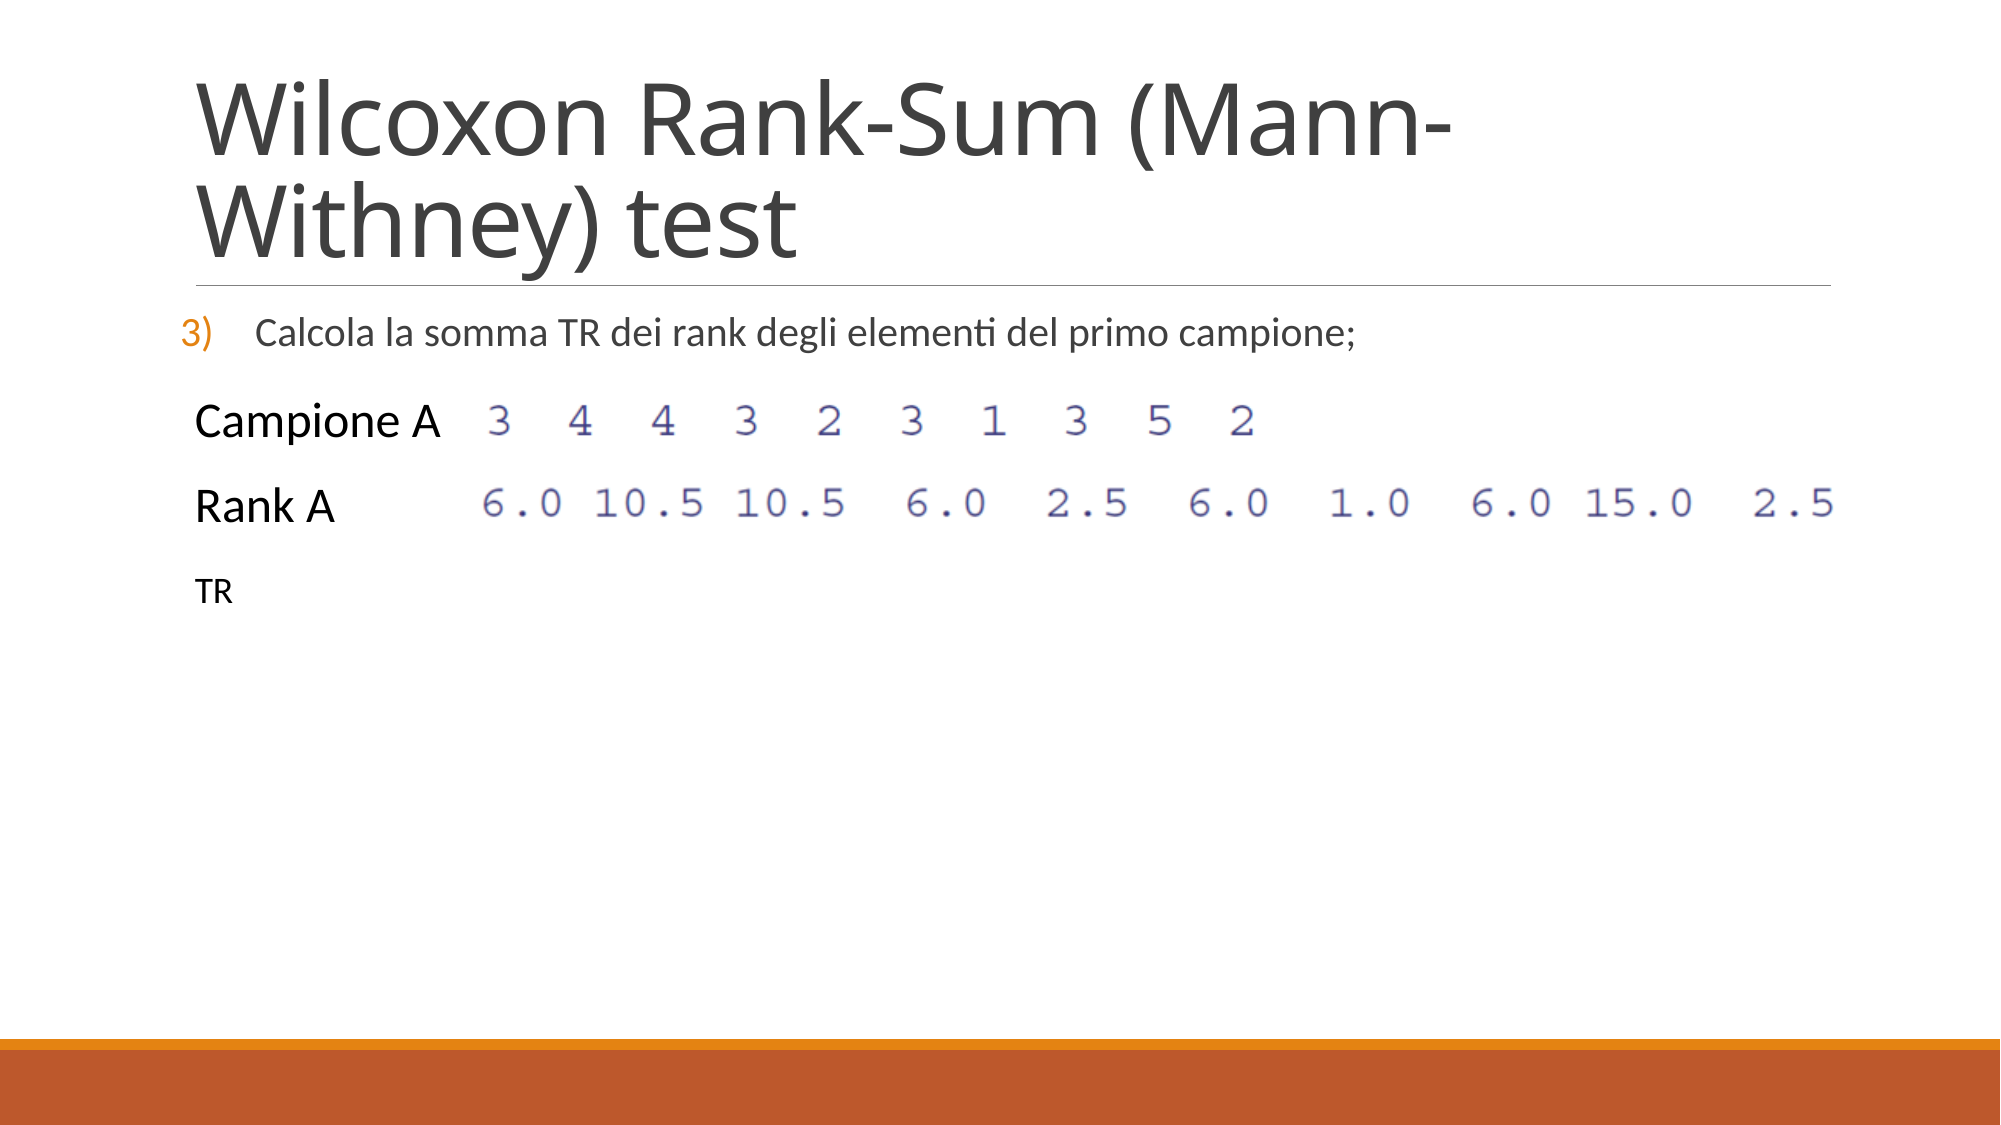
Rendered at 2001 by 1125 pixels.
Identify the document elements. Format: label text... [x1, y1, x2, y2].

picture [470, 377, 1285, 457]
list Calcola la somma TR dei rank degli elementi del primo campione; [180, 302, 1830, 471]
picture [459, 472, 1842, 530]
title Wilcoxon Rank-Sum (Mann-Withney) test [180, 47, 1830, 285]
list Calcola la somma TR dei rank degli elementi del primo campione; [180, 537, 1830, 963]
text_box Campione A [179, 379, 460, 455]
text_box Rank A [179, 464, 460, 540]
